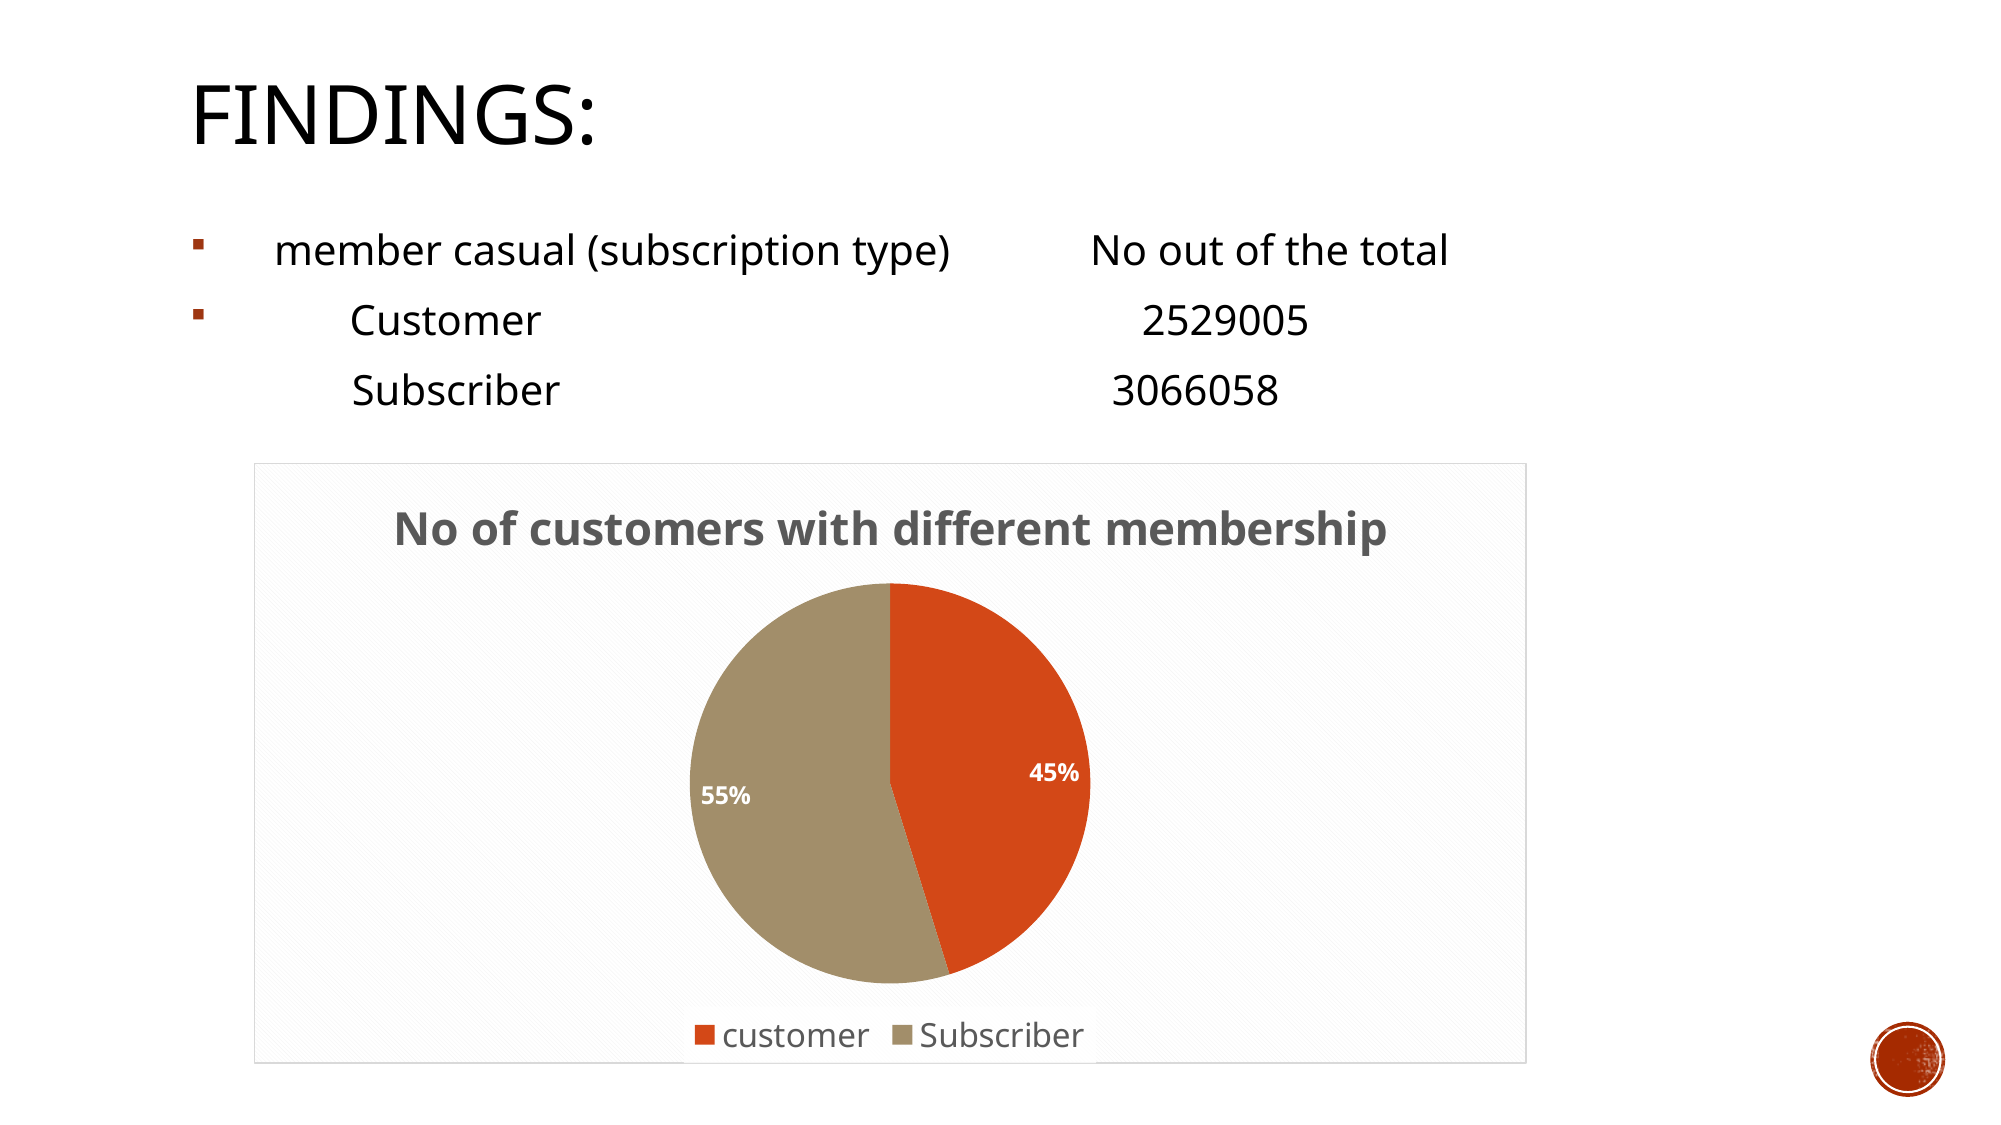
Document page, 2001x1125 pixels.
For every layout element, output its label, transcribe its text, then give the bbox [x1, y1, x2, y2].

chart [254, 463, 1526, 1063]
title Findings: [174, 65, 1825, 171]
list member casual (subscription type) No out of the total Customer 2529005 Subscriber 3066058 [175, 221, 1826, 1013]
